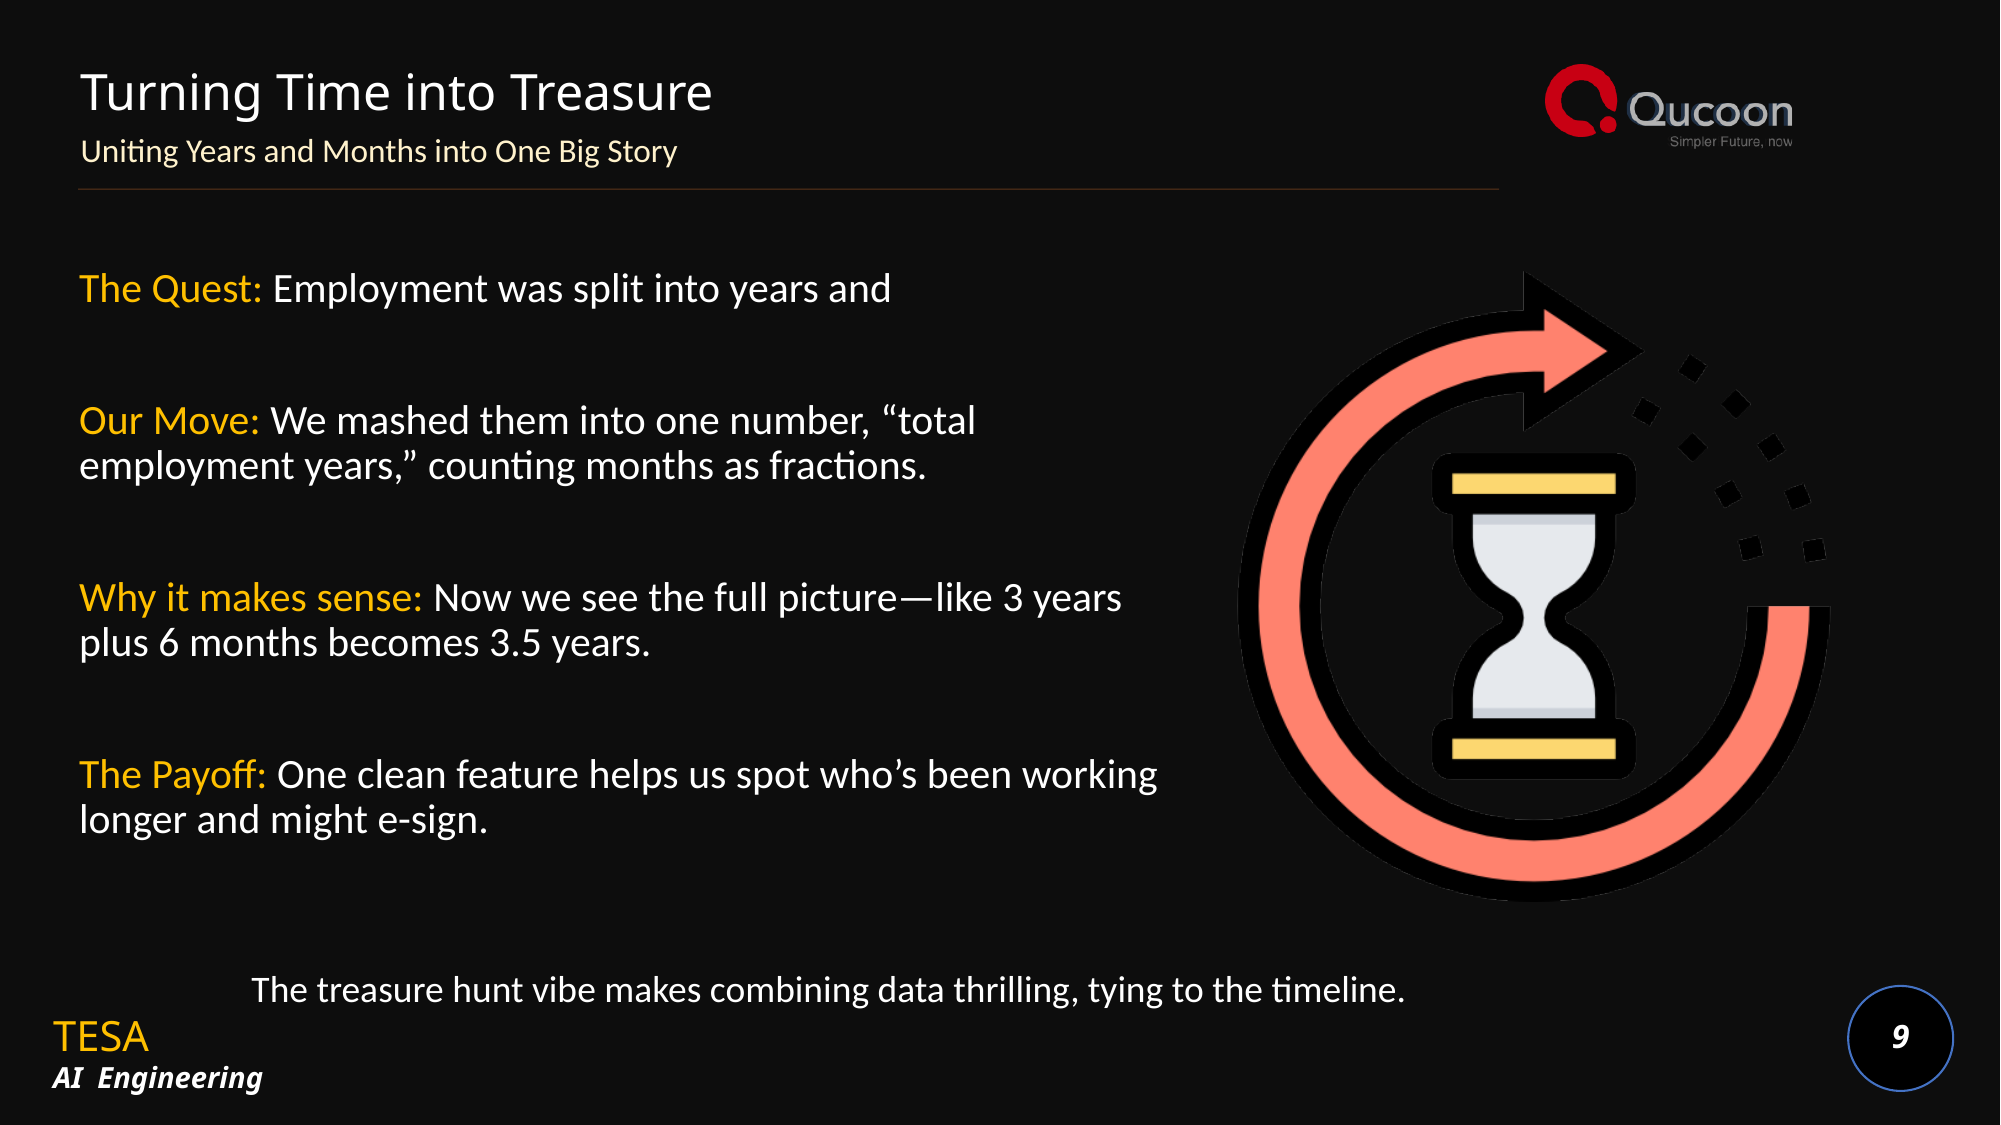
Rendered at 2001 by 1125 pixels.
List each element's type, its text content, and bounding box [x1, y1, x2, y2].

text_box TESA AI Engineering [38, 1001, 409, 1102]
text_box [1545, 64, 1793, 149]
text_box Turning Time into Treasure [65, 53, 1024, 128]
text_box Uniting Years and Months into One Big Story [65, 121, 789, 177]
picture [1218, 271, 1849, 902]
list The Quest: Employment was split into years and Our Move: We mashed them into one number, “total employment years,” counting months as fractions. Why it makes sense: Now we see the full picture—like 3 years plus 6 months becomes 3.5 years. The Payoff: One clean feature helps us spot who’s been working longer and might e-sign. [64, 259, 1179, 974]
text_box The treasure hunt vibe makes combining data thrilling, tying to the timeline. [236, 957, 1650, 1017]
text_box 9 [1848, 985, 1954, 1091]
text_box [1082, 215, 1863, 1013]
